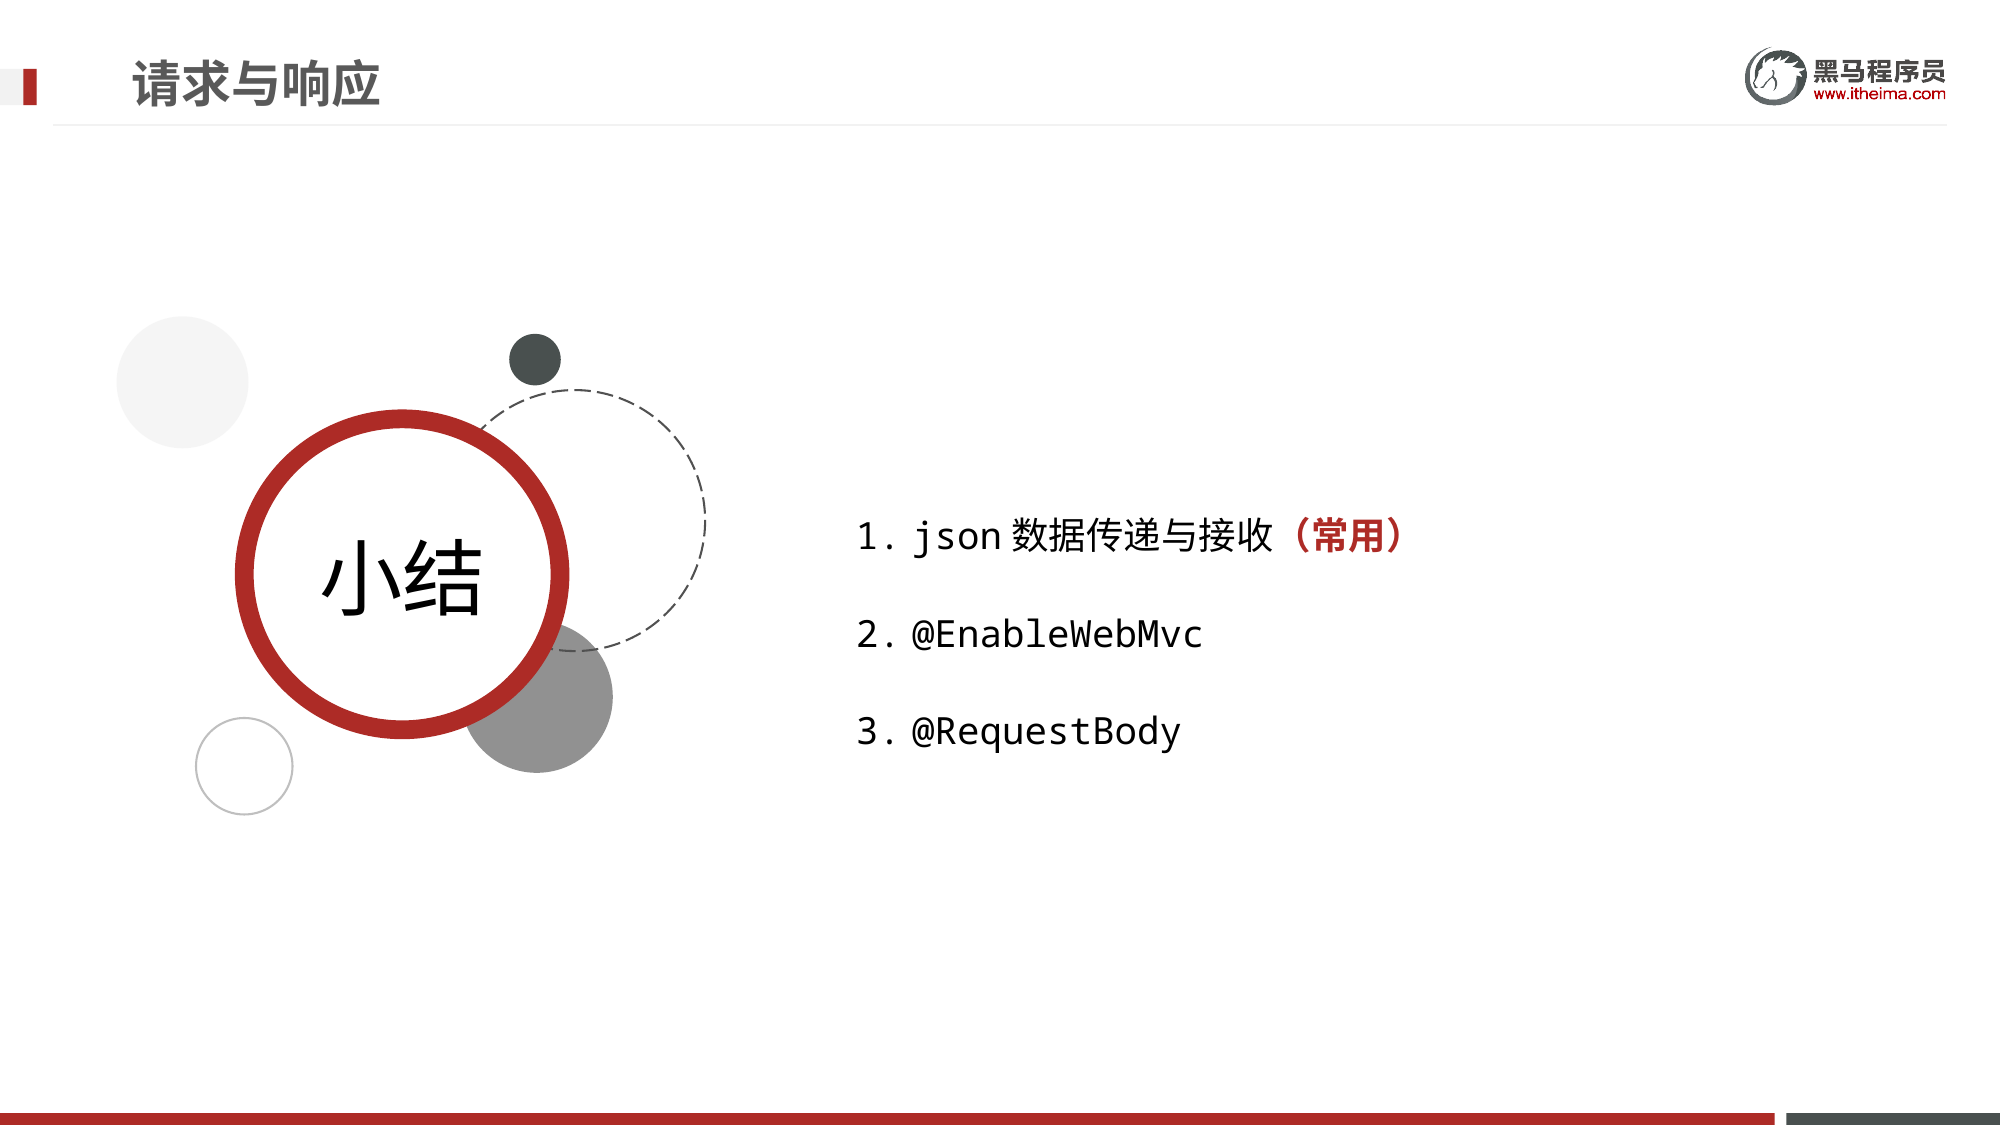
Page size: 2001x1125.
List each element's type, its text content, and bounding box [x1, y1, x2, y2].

picture [1744, 46, 1946, 106]
title 请求与响应 [116, 40, 1556, 125]
list json数据传递与接收（常用） @EnableWebMvc @RequestBody [841, 239, 1786, 980]
